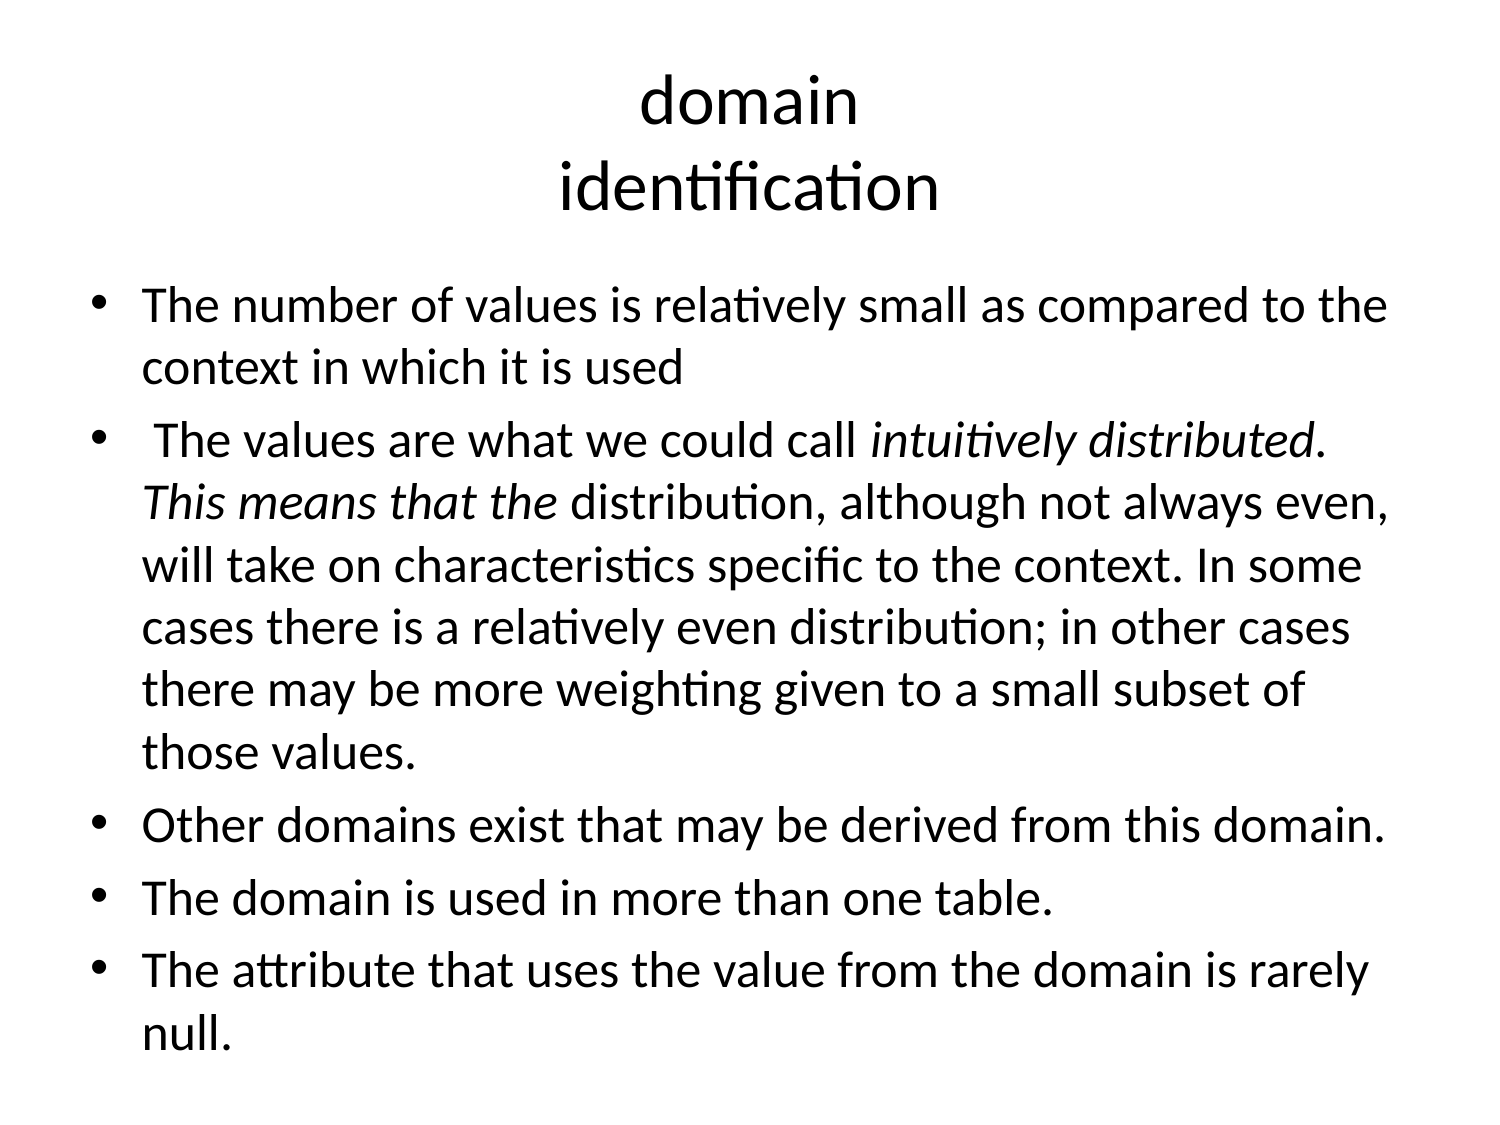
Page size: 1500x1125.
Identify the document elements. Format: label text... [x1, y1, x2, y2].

list The number of values is relatively small as compared to the context in which it is used The values are what we could call intuitively distributed. This means that the distribution, although not always even, will take on characteristics specific to the context. In some cases there is a relatively even distribution; in other cases there may be more weighting given to a small subset of those values. Other domains exist that may be derived from this domain. The domain is used in more than one table. The attribute that uses the value from the domain is rarely null. [75, 262, 1425, 1088]
title domain identification [75, 45, 1425, 233]
